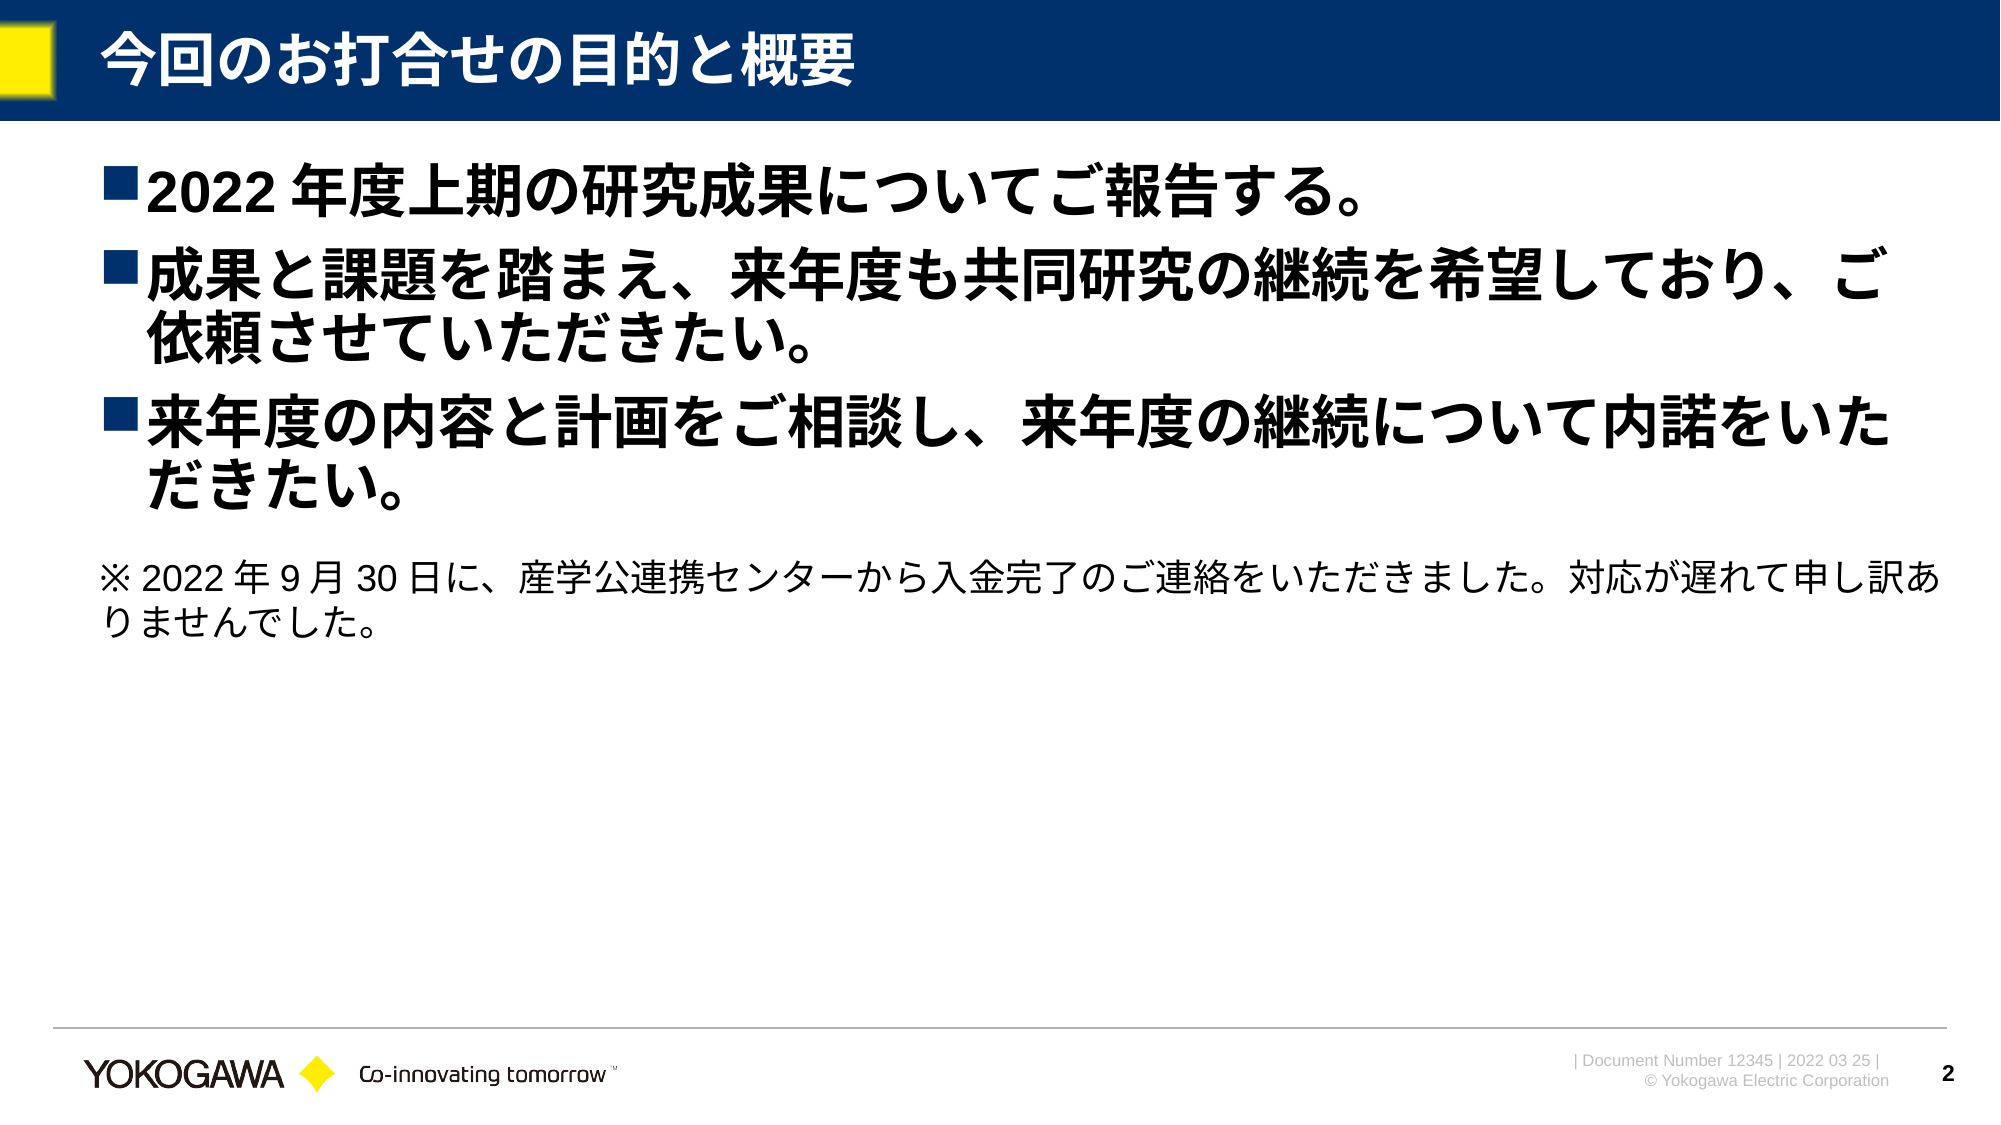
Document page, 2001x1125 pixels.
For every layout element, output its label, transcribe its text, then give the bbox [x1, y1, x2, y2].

text_box ※ 2022年9月30日に、産学公連携センターから入金完了のご連絡をいただきました。対応が遅れて申し訳ありませんでした。 [84, 546, 1970, 652]
picture [83, 1055, 617, 1093]
title 今回のお打合せの目的と概要 [84, 20, 1955, 106]
list 2022年度上期の研究成果についてご報告する。 成果と課題を踏まえ、来年度も共同研究の継続を希望しており、ご依頼させていただきたい。 来年度の内容と計画をご相談し、来年度の継続について内諾をいただきたい。 [84, 155, 1946, 546]
picture [0, 6, 69, 115]
slide_number 2 [1904, 1042, 1970, 1103]
